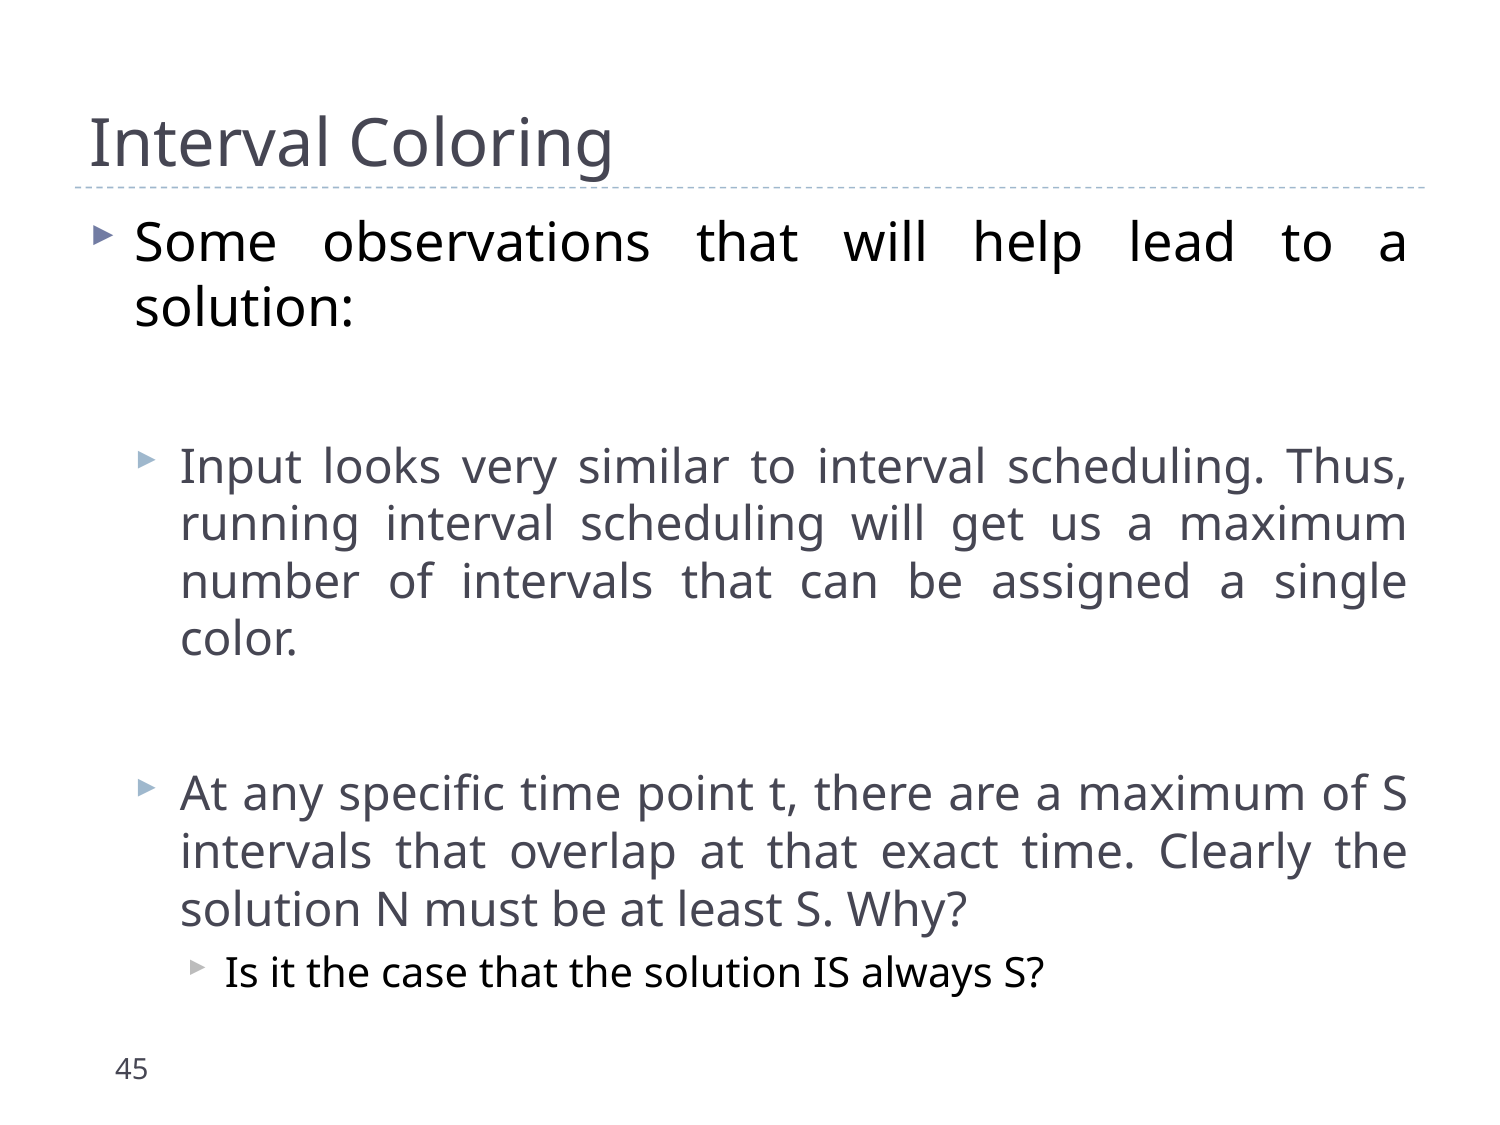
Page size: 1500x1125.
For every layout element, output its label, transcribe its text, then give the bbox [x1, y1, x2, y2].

title Interval Coloring [75, 24, 1425, 188]
list Some observations that will help lead to a solution: Input looks very similar to interval scheduling. Thus, running interval scheduling will get us a maximum number of intervals that can be assigned a single color. At any specific time point t, there are a maximum of S intervals that overlap at that exact time. Clearly the solution N must be at least S. Why? Is it the case that the solution IS always S? [75, 200, 1425, 1010]
slide_number 45 [100, 1042, 426, 1103]
